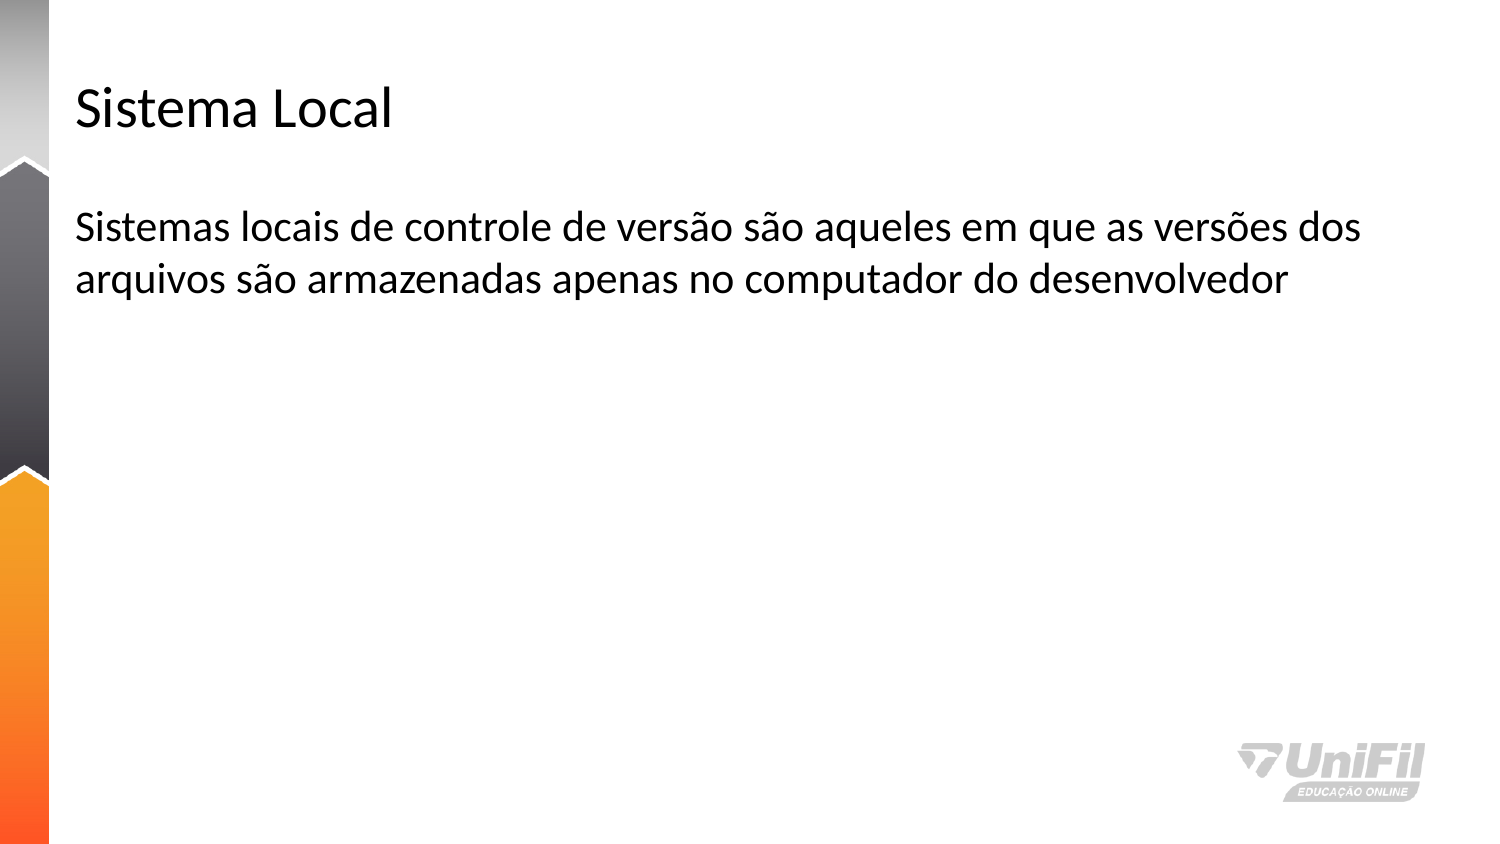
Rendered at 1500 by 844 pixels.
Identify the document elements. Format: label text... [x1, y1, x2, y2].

title Sistema Local [75, 33, 1425, 175]
list Sistemas locais de controle de versão são aqueles em que as versões dos arquivos são armazenadas apenas no computador do desenvolvedor [75, 197, 1425, 687]
picture [0, 0, 1500, 844]
